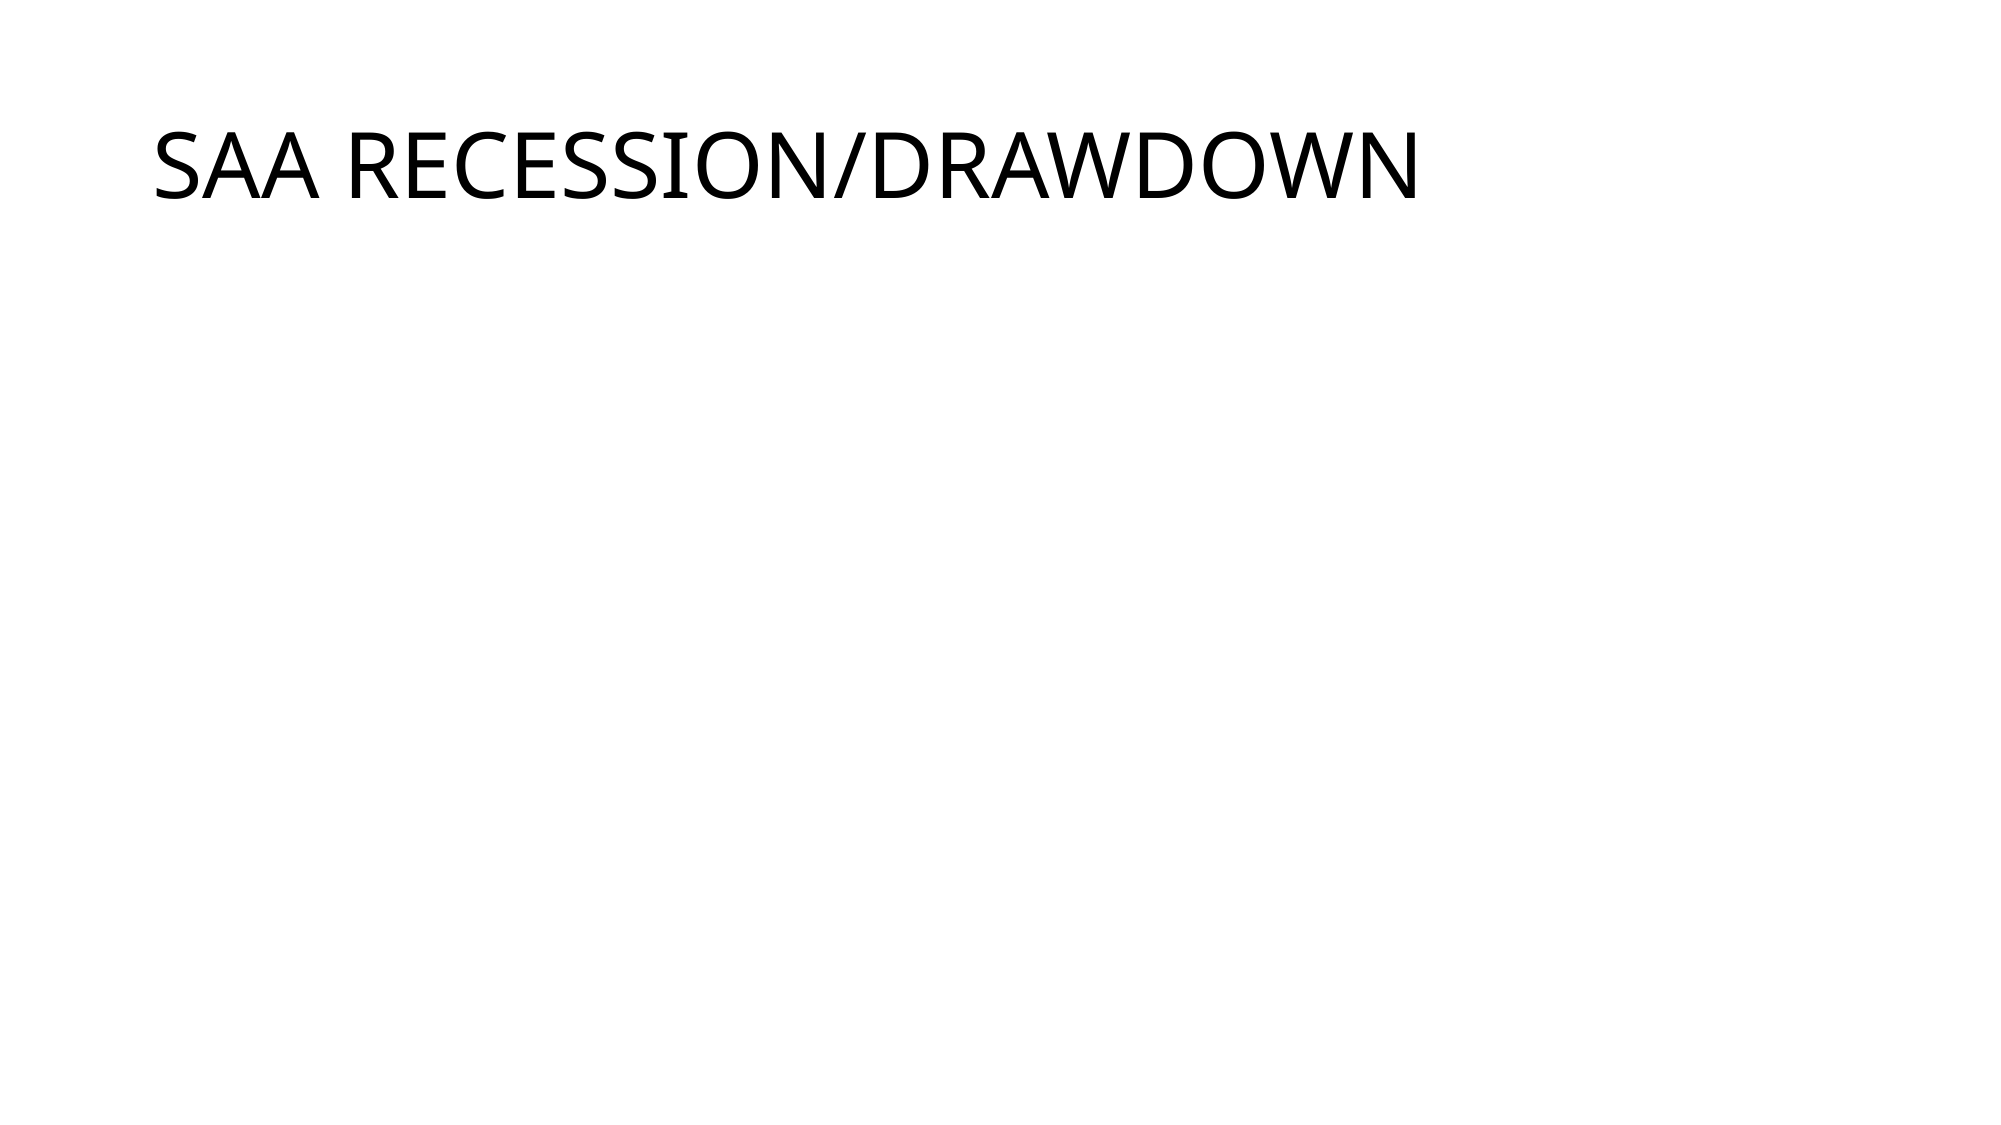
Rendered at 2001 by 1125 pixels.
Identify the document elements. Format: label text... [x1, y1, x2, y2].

title SAA RECESSION/DRAWDOWN [137, 59, 1863, 278]
